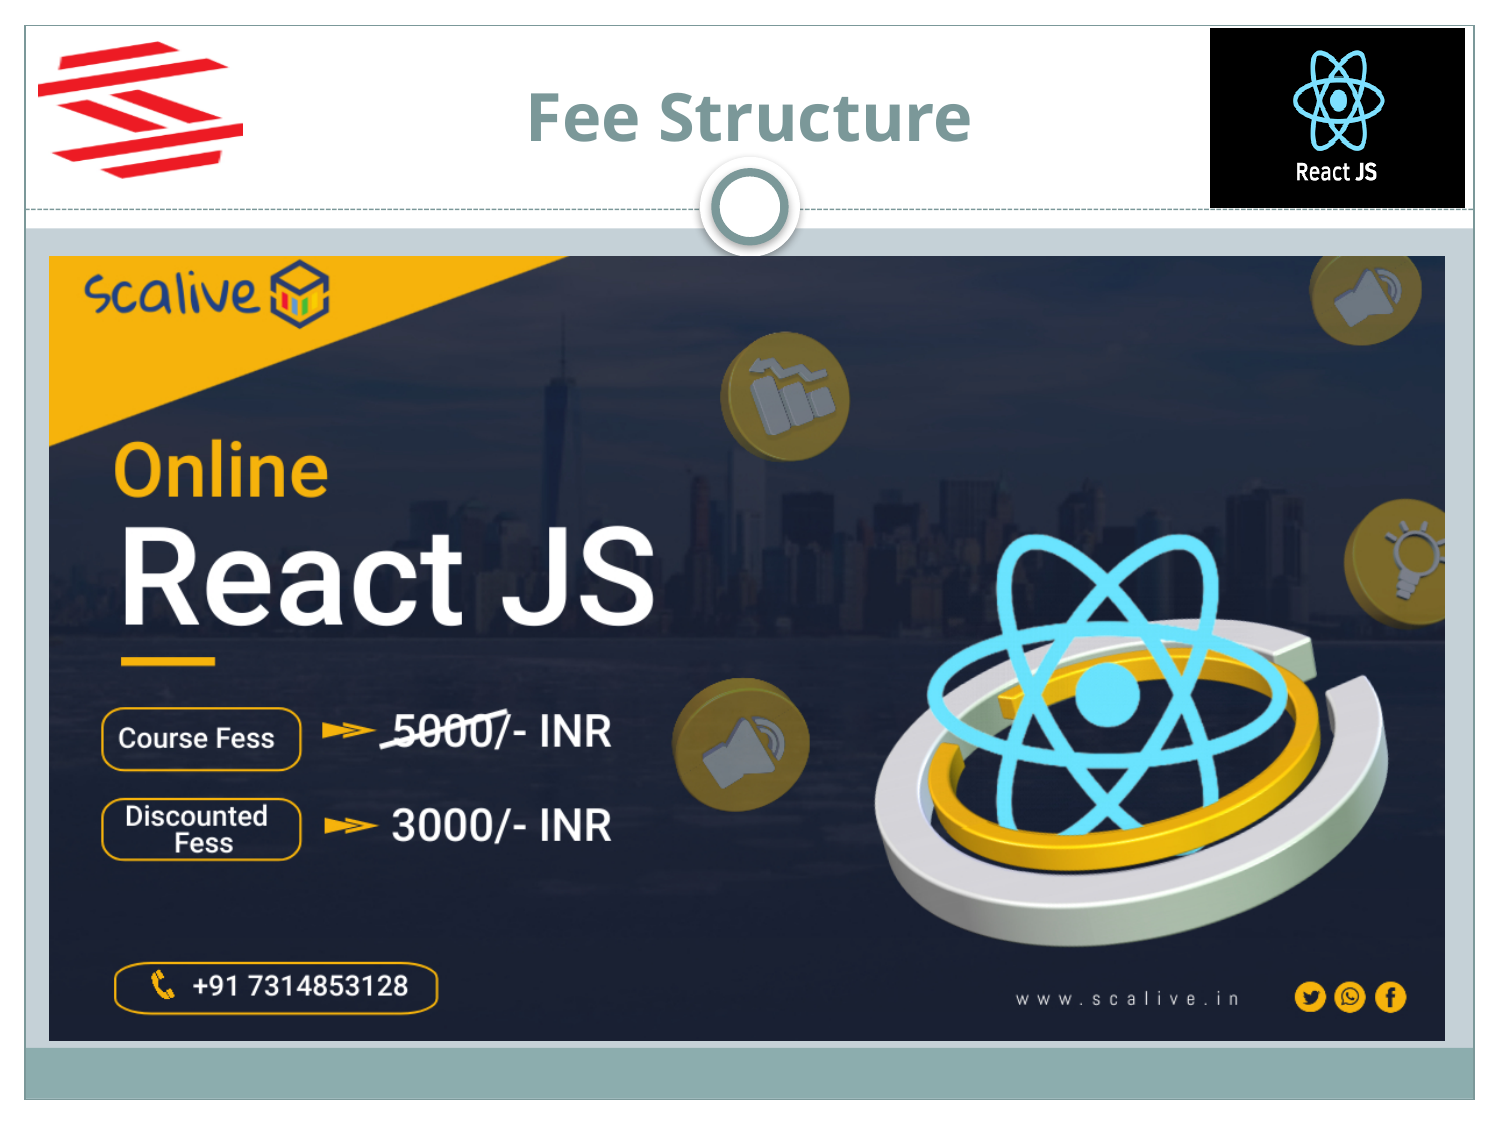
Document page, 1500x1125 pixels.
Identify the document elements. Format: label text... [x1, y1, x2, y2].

picture [37, 40, 243, 185]
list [49, 256, 1445, 1042]
title Fee Structure [237, 37, 1203, 162]
picture [1210, 28, 1466, 209]
